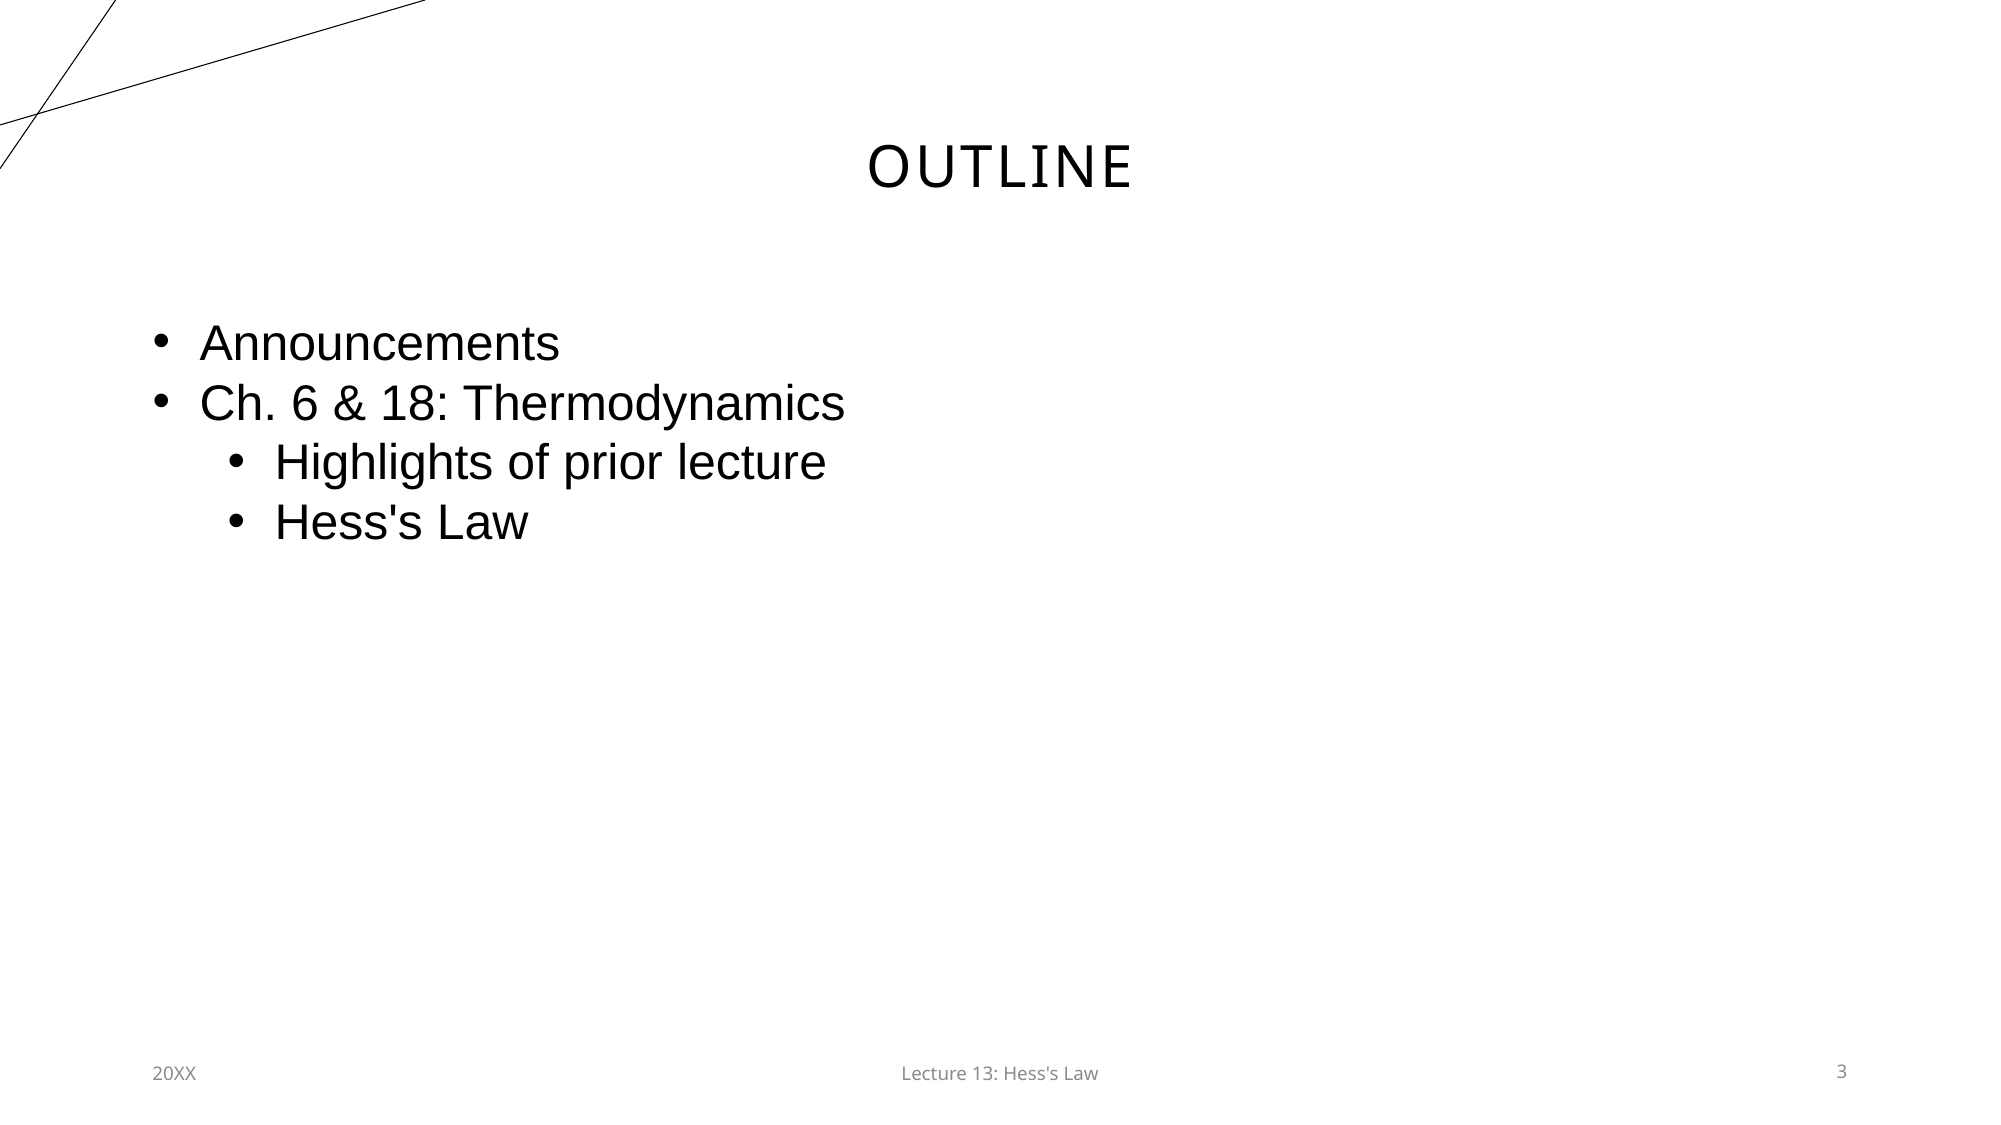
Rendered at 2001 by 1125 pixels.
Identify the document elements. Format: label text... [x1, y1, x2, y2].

slide_number 3 [1412, 1042, 1863, 1103]
text_box Announcements Ch. 6 & 18: Thermodynamics Highlights of prior lecture Hess's Law [137, 302, 1858, 678]
footer Lecture 13: Hess's Law​ [662, 1042, 1338, 1103]
slide_number 20XX [137, 1042, 588, 1103]
title Outline [137, 59, 1863, 278]
